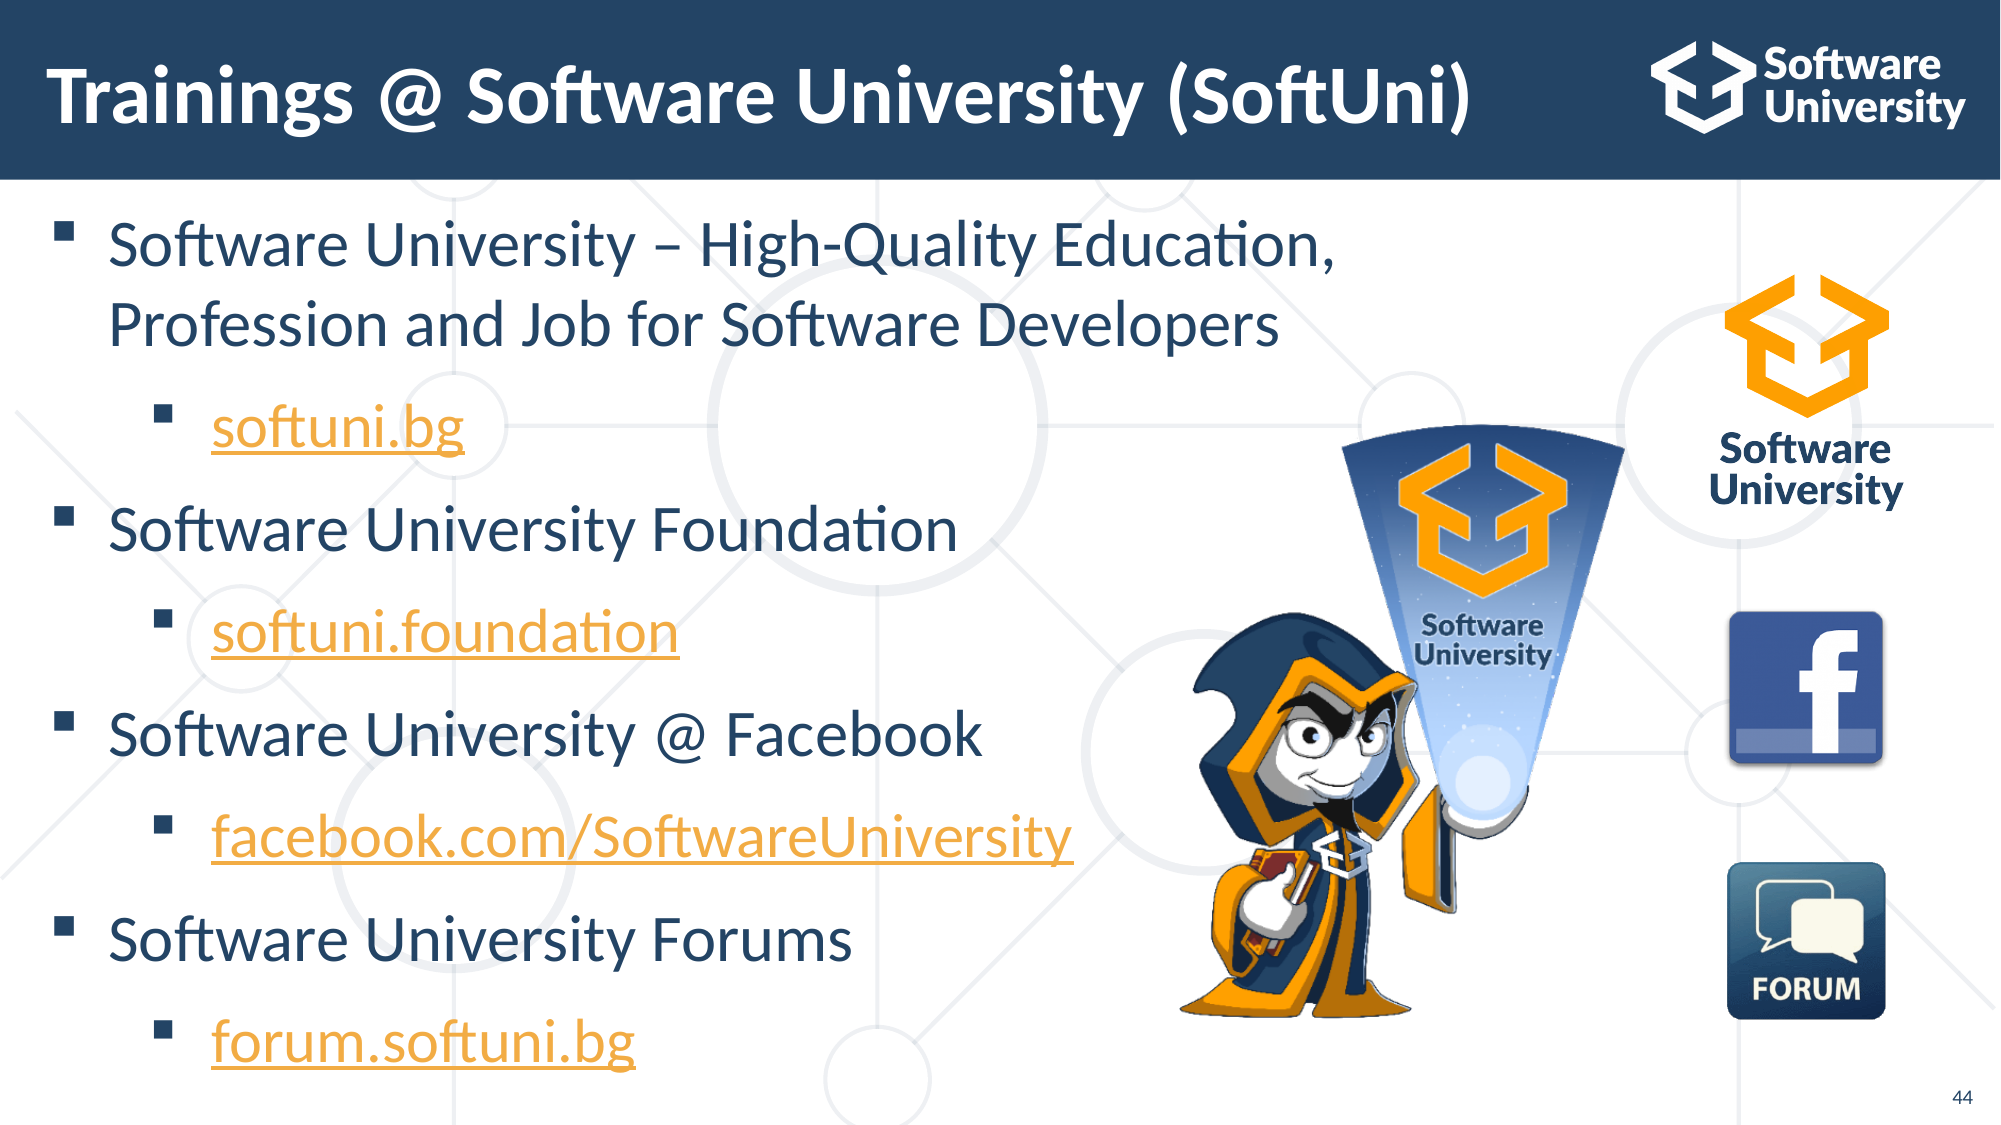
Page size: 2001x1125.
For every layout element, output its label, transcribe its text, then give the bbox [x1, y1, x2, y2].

list Software University – High-Quality Education, Profession and Job for Software Developers softuni.bg Software University Foundation softuni.foundation Software University @ Facebook facebook.com/SoftwareUniversity Software University Forums forum.softuni.bg [31, 193, 1458, 1094]
picture [1458, 423, 1627, 1020]
picture [1723, 605, 1889, 773]
title Trainings @ Software University (SoftUni) [28, 17, 1627, 163]
picture [1651, 41, 1966, 134]
text_box 44 [1927, 1067, 1989, 1117]
picture [1708, 274, 1904, 517]
picture [1726, 861, 1886, 1020]
